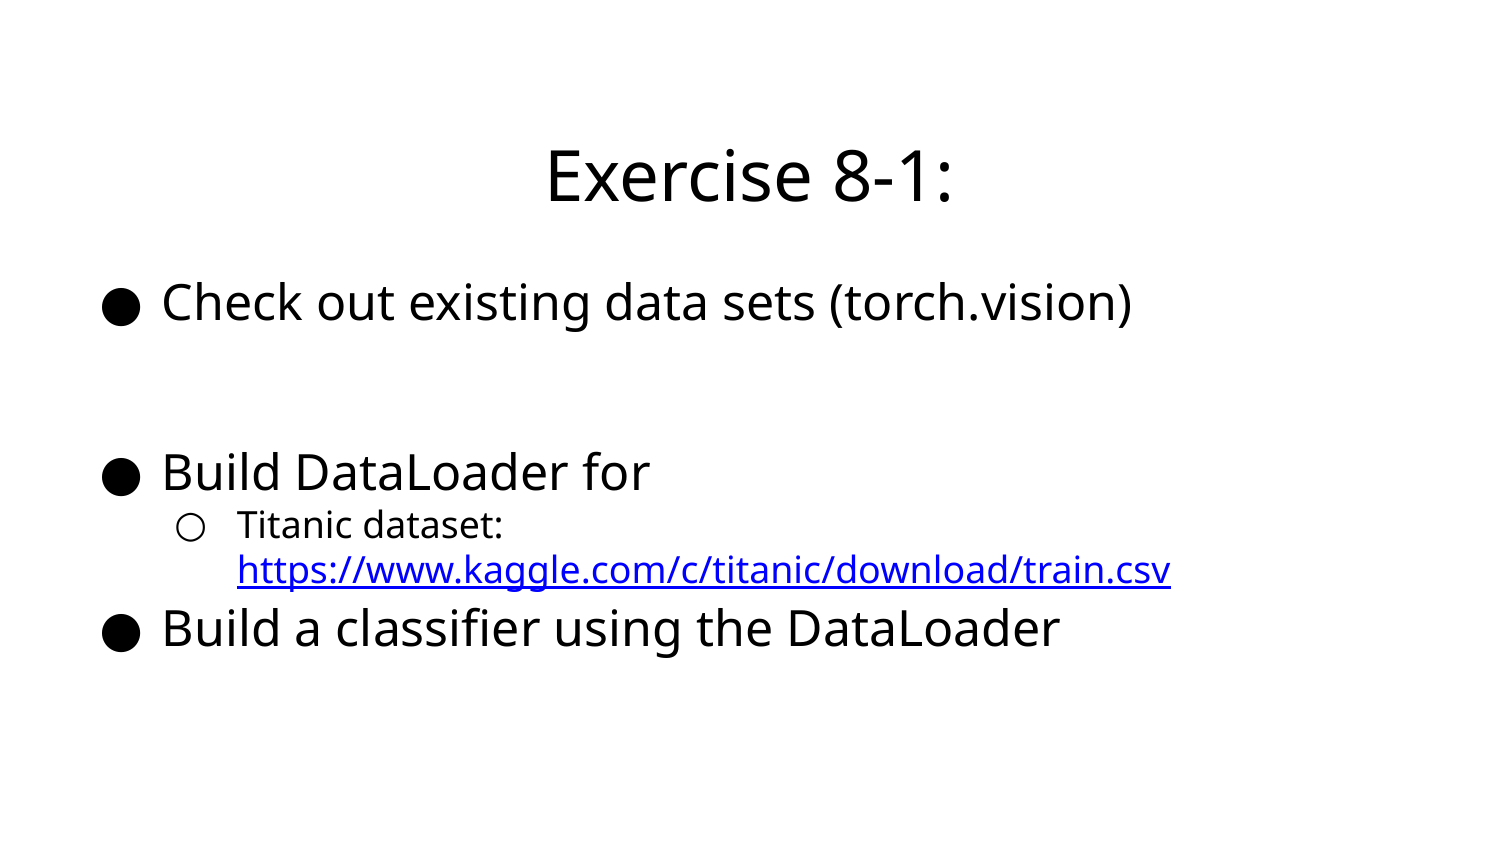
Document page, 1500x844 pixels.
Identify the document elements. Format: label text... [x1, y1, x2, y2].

list Check out existing data sets (torch.vision) Build DataLoader for Titanic dataset: https://www.kaggle.com/c/titanic/download/train.csv Build a classifier using the DataLoader [81, 261, 1407, 667]
title Exercise 8-1: [70, 94, 1430, 253]
